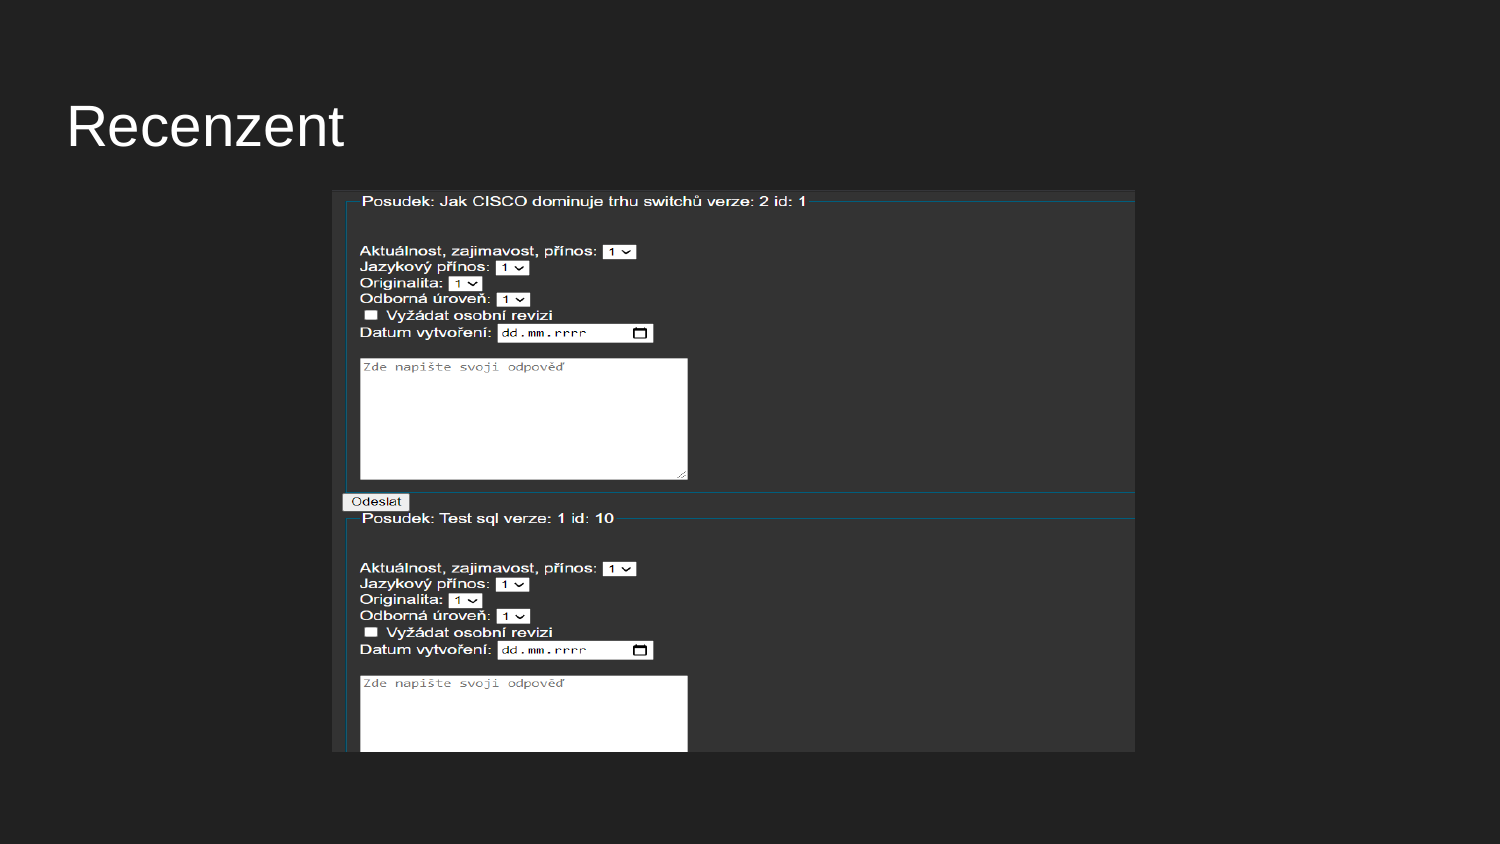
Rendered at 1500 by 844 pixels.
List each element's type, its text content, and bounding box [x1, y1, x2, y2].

title Recenzent [51, 72, 1449, 167]
picture [331, 166, 1136, 752]
